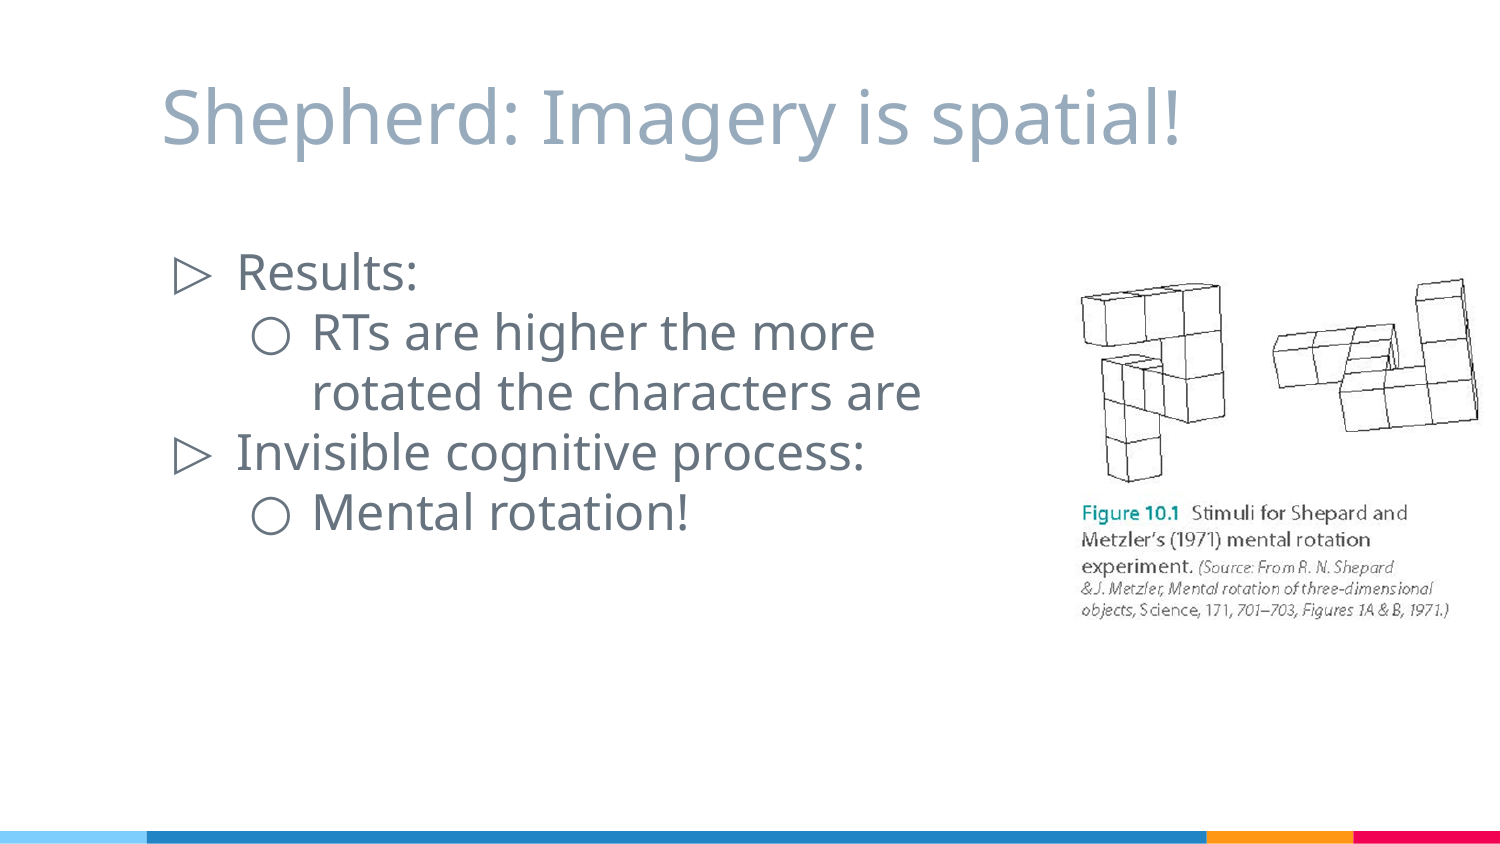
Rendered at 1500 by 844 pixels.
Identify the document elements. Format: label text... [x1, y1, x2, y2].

title Shepherd: Imagery is spatial! [146, 33, 1207, 175]
picture [1066, 271, 1485, 626]
list Results: RTs are higher the more rotated the characters are Invisible cognitive process: Mental rotation! [146, 225, 1067, 809]
